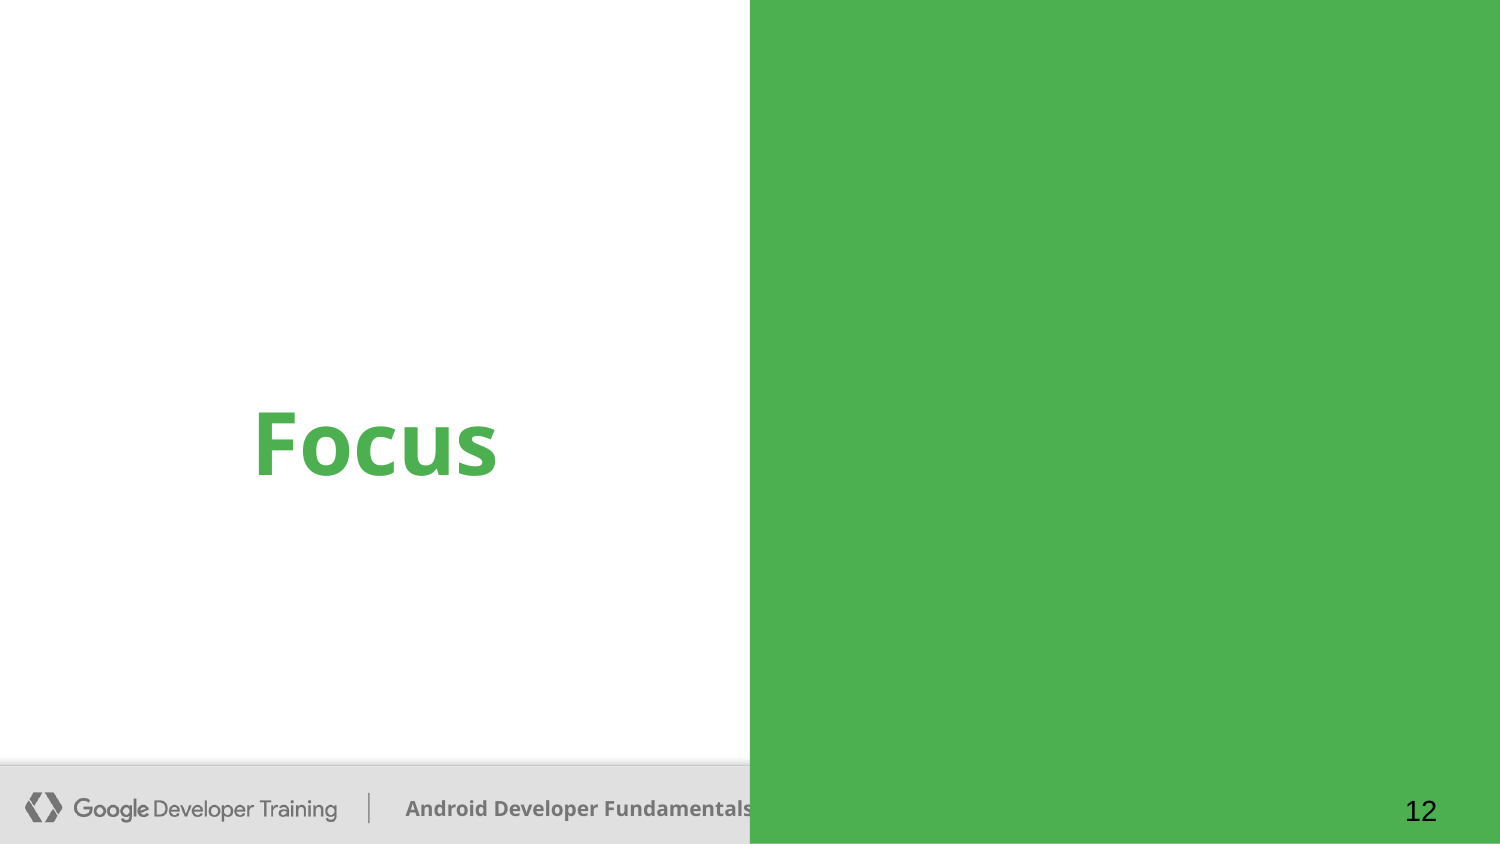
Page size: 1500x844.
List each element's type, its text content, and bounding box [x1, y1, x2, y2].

picture [0, 0, 749, 844]
slide_number 12 [1389, 777, 1480, 842]
title Focus [43, 264, 708, 508]
